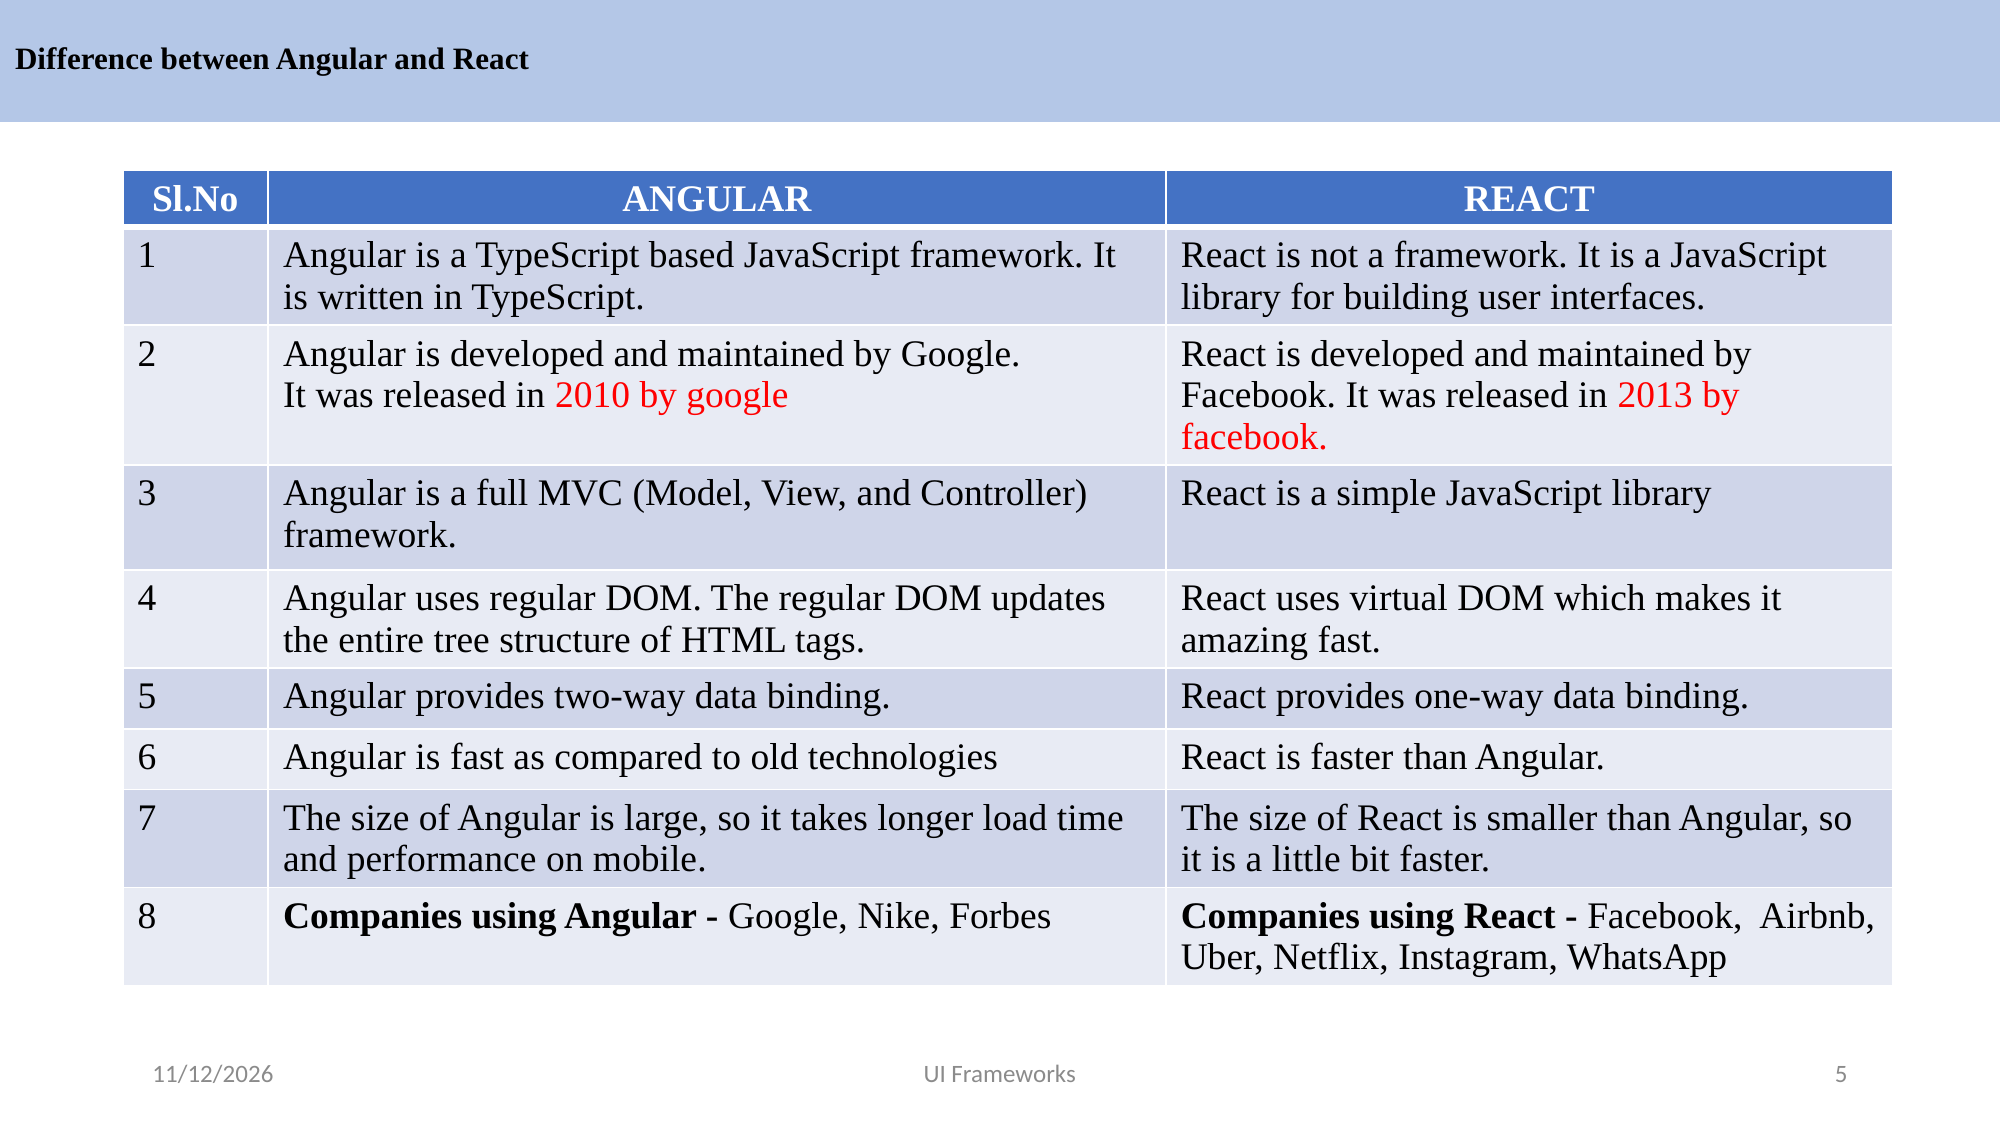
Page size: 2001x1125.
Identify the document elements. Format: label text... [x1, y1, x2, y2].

slide_number 5 [1412, 1042, 1863, 1103]
table_cell Angular provides two-way data binding. [269, 669, 1165, 728]
footer UI Frameworks [662, 1042, 1338, 1103]
table_cell 3 [124, 466, 267, 569]
table_cell 1 [124, 230, 267, 324]
title Difference between Angular and React [0, 0, 2000, 122]
table_cell React is developed and maintained by Facebook. It was released in 2013 by facebook. [1167, 326, 1892, 464]
table_cell 8 [124, 888, 267, 985]
table_header Sl.No [124, 171, 267, 224]
table_cell React is a simple JavaScript library [1167, 466, 1892, 569]
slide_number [137, 1042, 588, 1103]
table_cell 7 [124, 790, 267, 887]
table_cell The size of Angular is large, so it takes longer load time and performance on mobile. [269, 790, 1165, 887]
table_header ANGULAR [269, 171, 1165, 224]
table_cell 2 [124, 326, 267, 464]
table_cell 4 [124, 571, 267, 667]
table_cell Angular is a full MVC (Model, View, and Controller) framework. [269, 466, 1165, 569]
table_header REACT [1167, 171, 1892, 224]
table_cell Angular is fast as compared to old technologies [269, 730, 1165, 789]
table_cell Angular uses regular DOM. The regular DOM updates the entire tree structure of HTML tags. [269, 571, 1165, 667]
table_cell React provides one-way data binding. [1167, 669, 1892, 728]
table_cell React is faster than Angular. [1167, 730, 1892, 789]
table_cell React is not a framework. It is a JavaScript library for building user interfaces. [1167, 230, 1892, 324]
table_cell Companies using React - Facebook, Airbnb, Uber, Netflix, Instagram, WhatsApp [1167, 888, 1892, 985]
table_cell 5 [124, 669, 267, 728]
table_cell Angular is a TypeScript based JavaScript framework. It is written in TypeScript. [269, 230, 1165, 324]
table_cell Angular is developed and maintained by Google. It was released in 2010 by google [269, 326, 1165, 464]
table_cell The size of React is smaller than Angular, so it is a little bit faster. [1167, 790, 1892, 887]
table_cell React uses virtual DOM which makes it amazing fast. [1167, 571, 1892, 667]
table_cell 6 [124, 730, 267, 789]
table_cell Companies using Angular - Google, Nike, Forbes [269, 888, 1165, 985]
